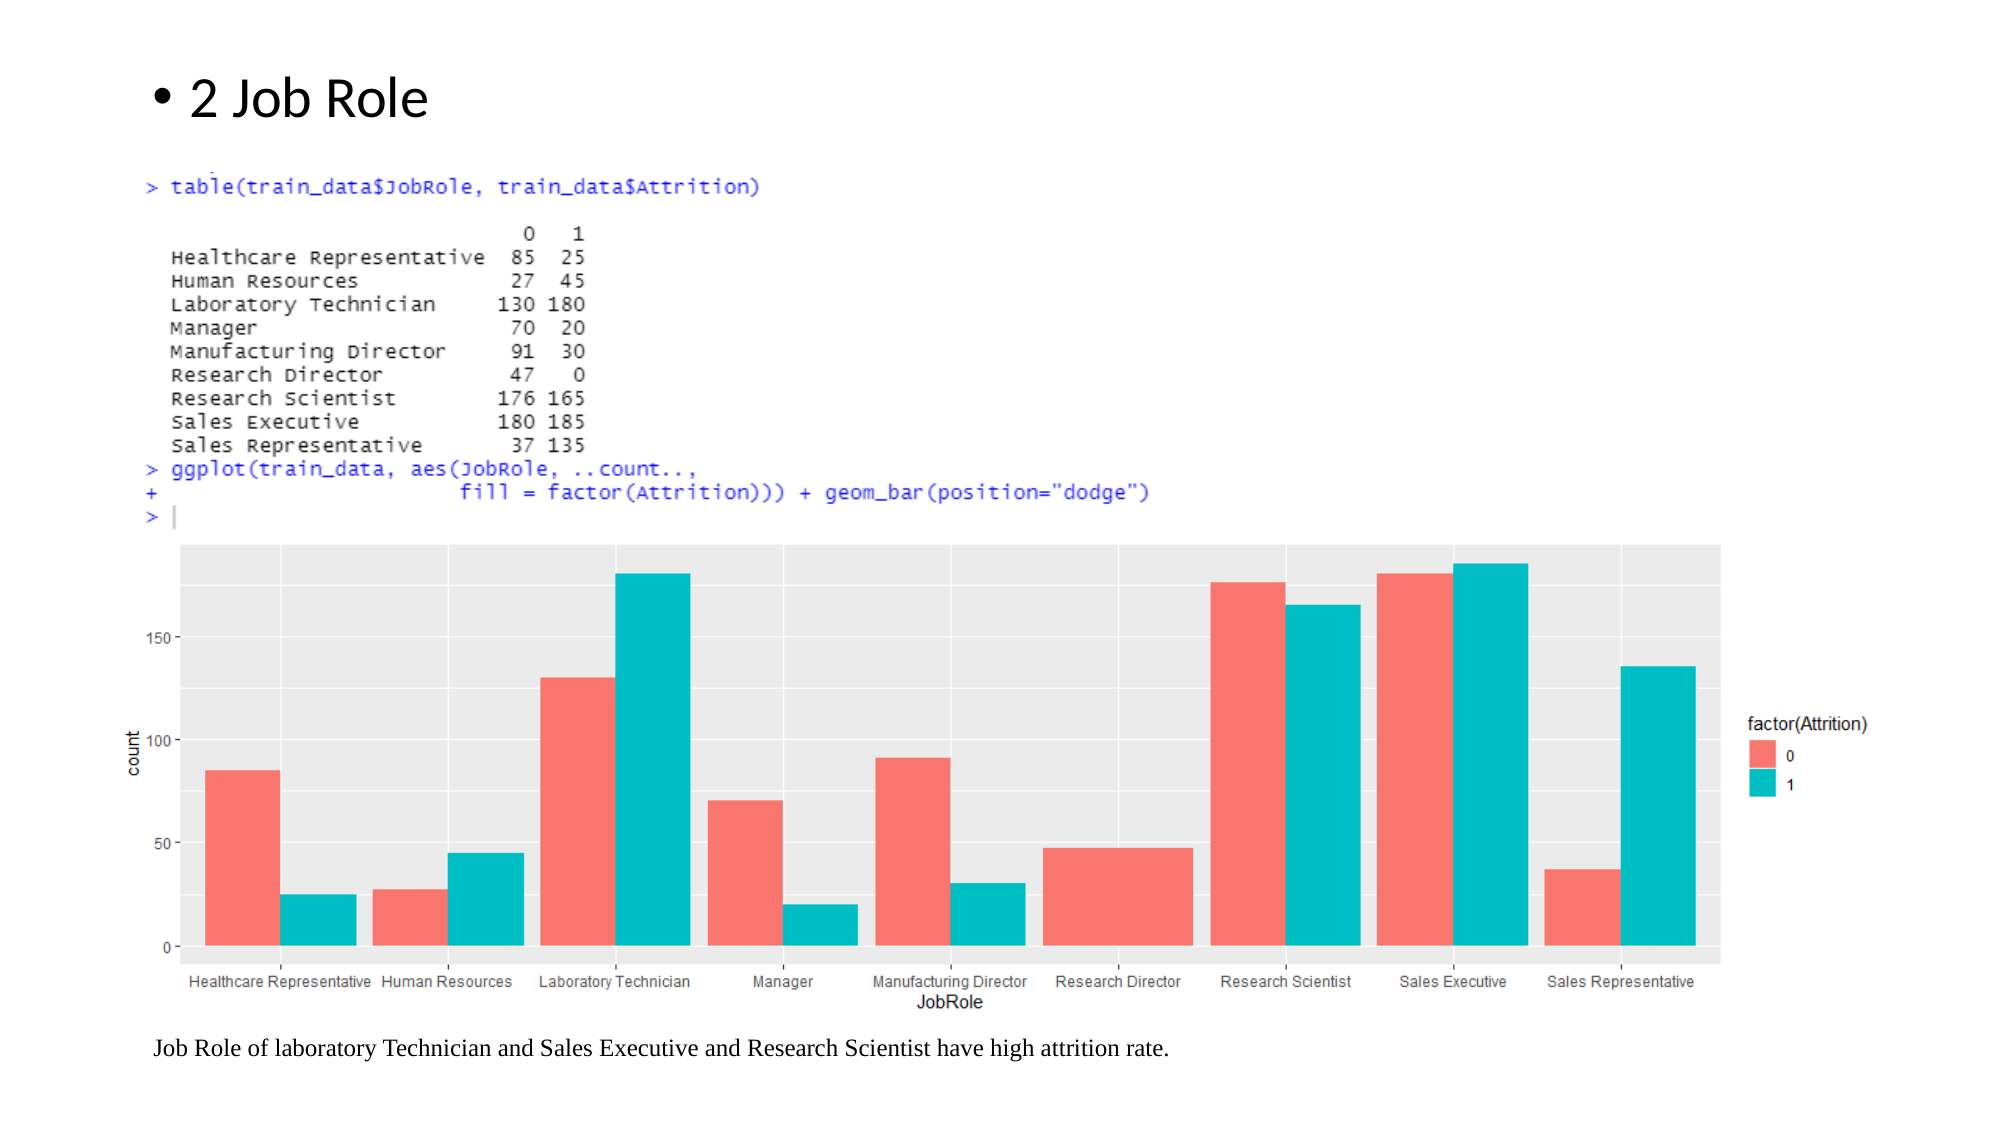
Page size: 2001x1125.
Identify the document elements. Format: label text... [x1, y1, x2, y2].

list 2 Job Role [137, 60, 1863, 536]
picture [114, 172, 1886, 1021]
text_box Job Role of laboratory Technician and Sales Executive and Research Scientist have high attrition rate. [138, 1021, 1369, 1069]
